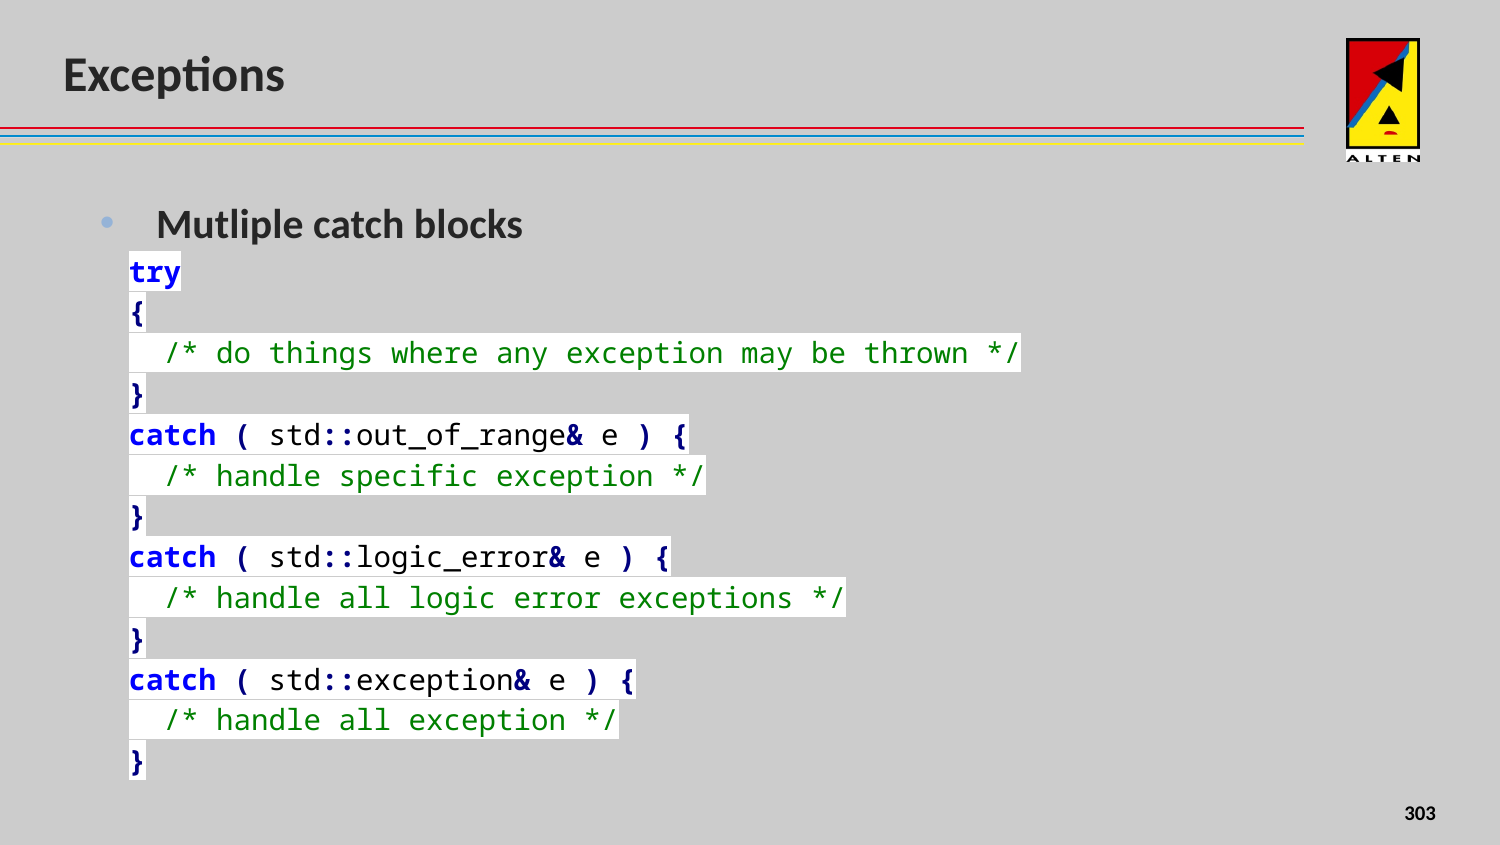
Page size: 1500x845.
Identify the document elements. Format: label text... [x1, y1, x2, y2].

slide_number <number> [1322, 778, 1437, 845]
title Exceptions [63, 15, 1305, 128]
picture [0, 138, 1304, 145]
picture [1346, 38, 1420, 162]
picture [0, 127, 1304, 134]
list Mutliple catch blocks try { /* do things where any exception may be thrown */ } catch ( std::out_of_range& e ) { /* handle specific exception */ } catch ( std::logic_error& e ) { /* handle all logic error exceptions */ } catch ( std::exception& e ) { /* handle all exception */ } [62, 196, 1303, 805]
